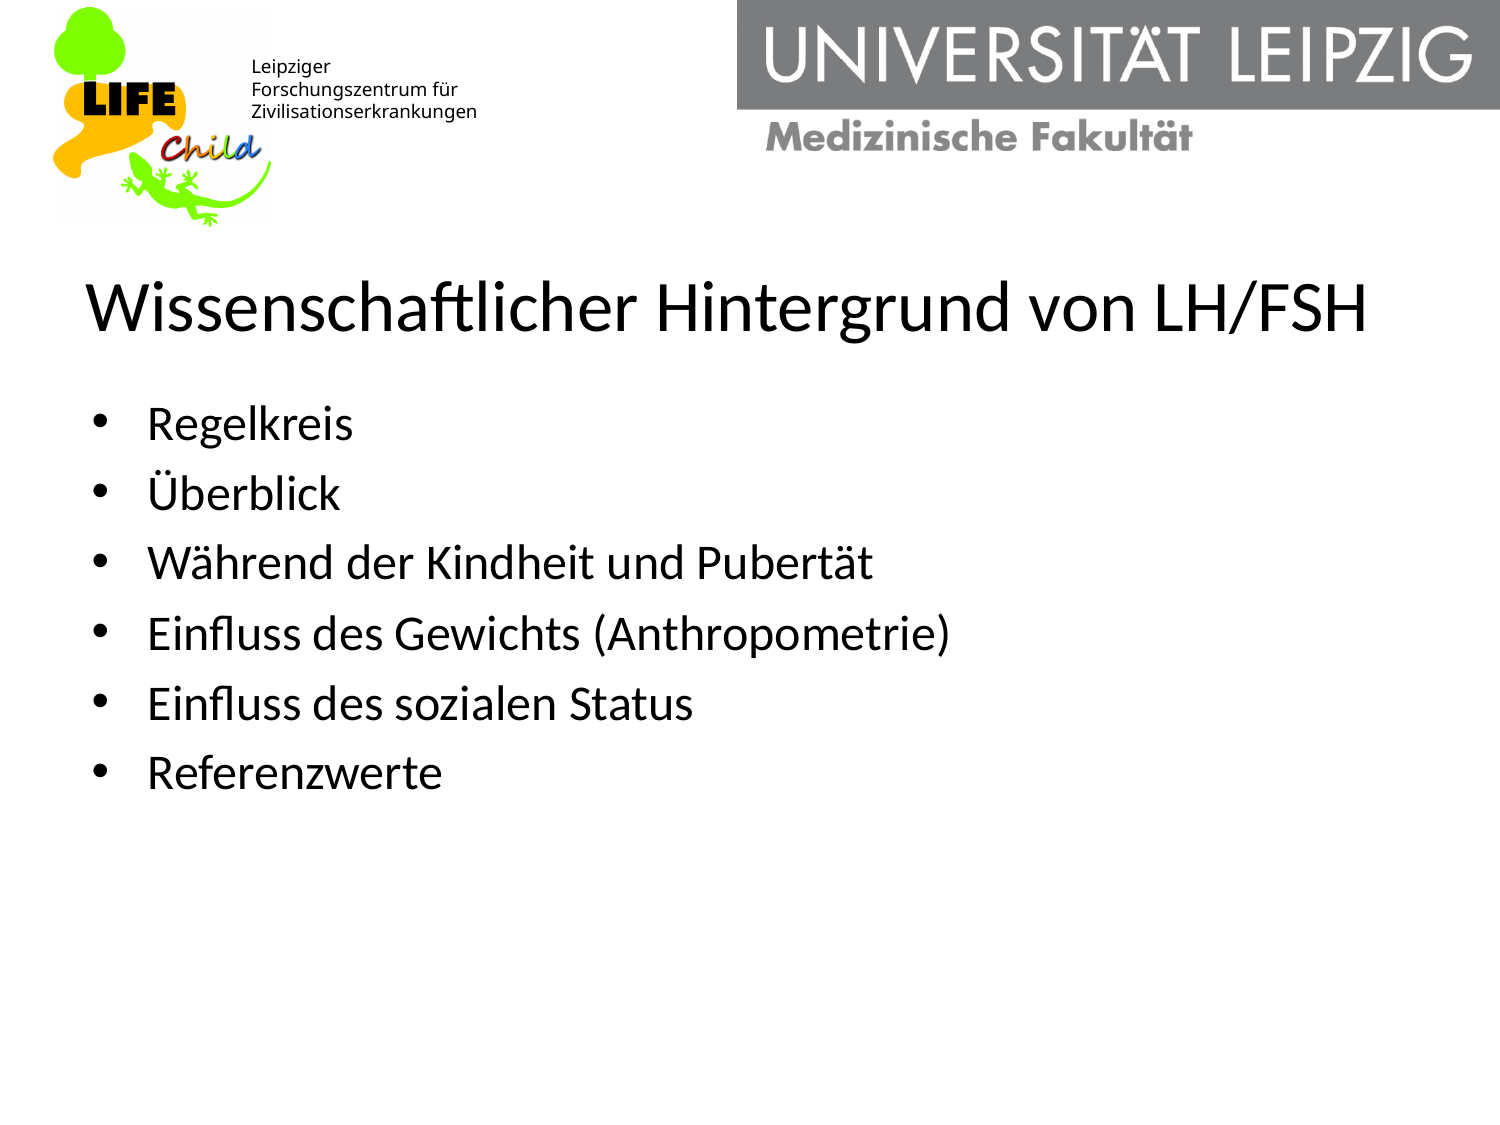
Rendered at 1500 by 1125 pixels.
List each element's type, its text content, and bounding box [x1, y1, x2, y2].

title Wissenschaftlicher Hintergrund von LH/FSH [53, 208, 1404, 396]
picture [737, 0, 1500, 151]
picture [53, 7, 271, 208]
list Regelkreis Überblick Während der Kindheit und Pubertät Einfluss des Gewichts (Anthropometrie) Einfluss des sozialen Status Referenzwerte [76, 382, 1427, 1125]
